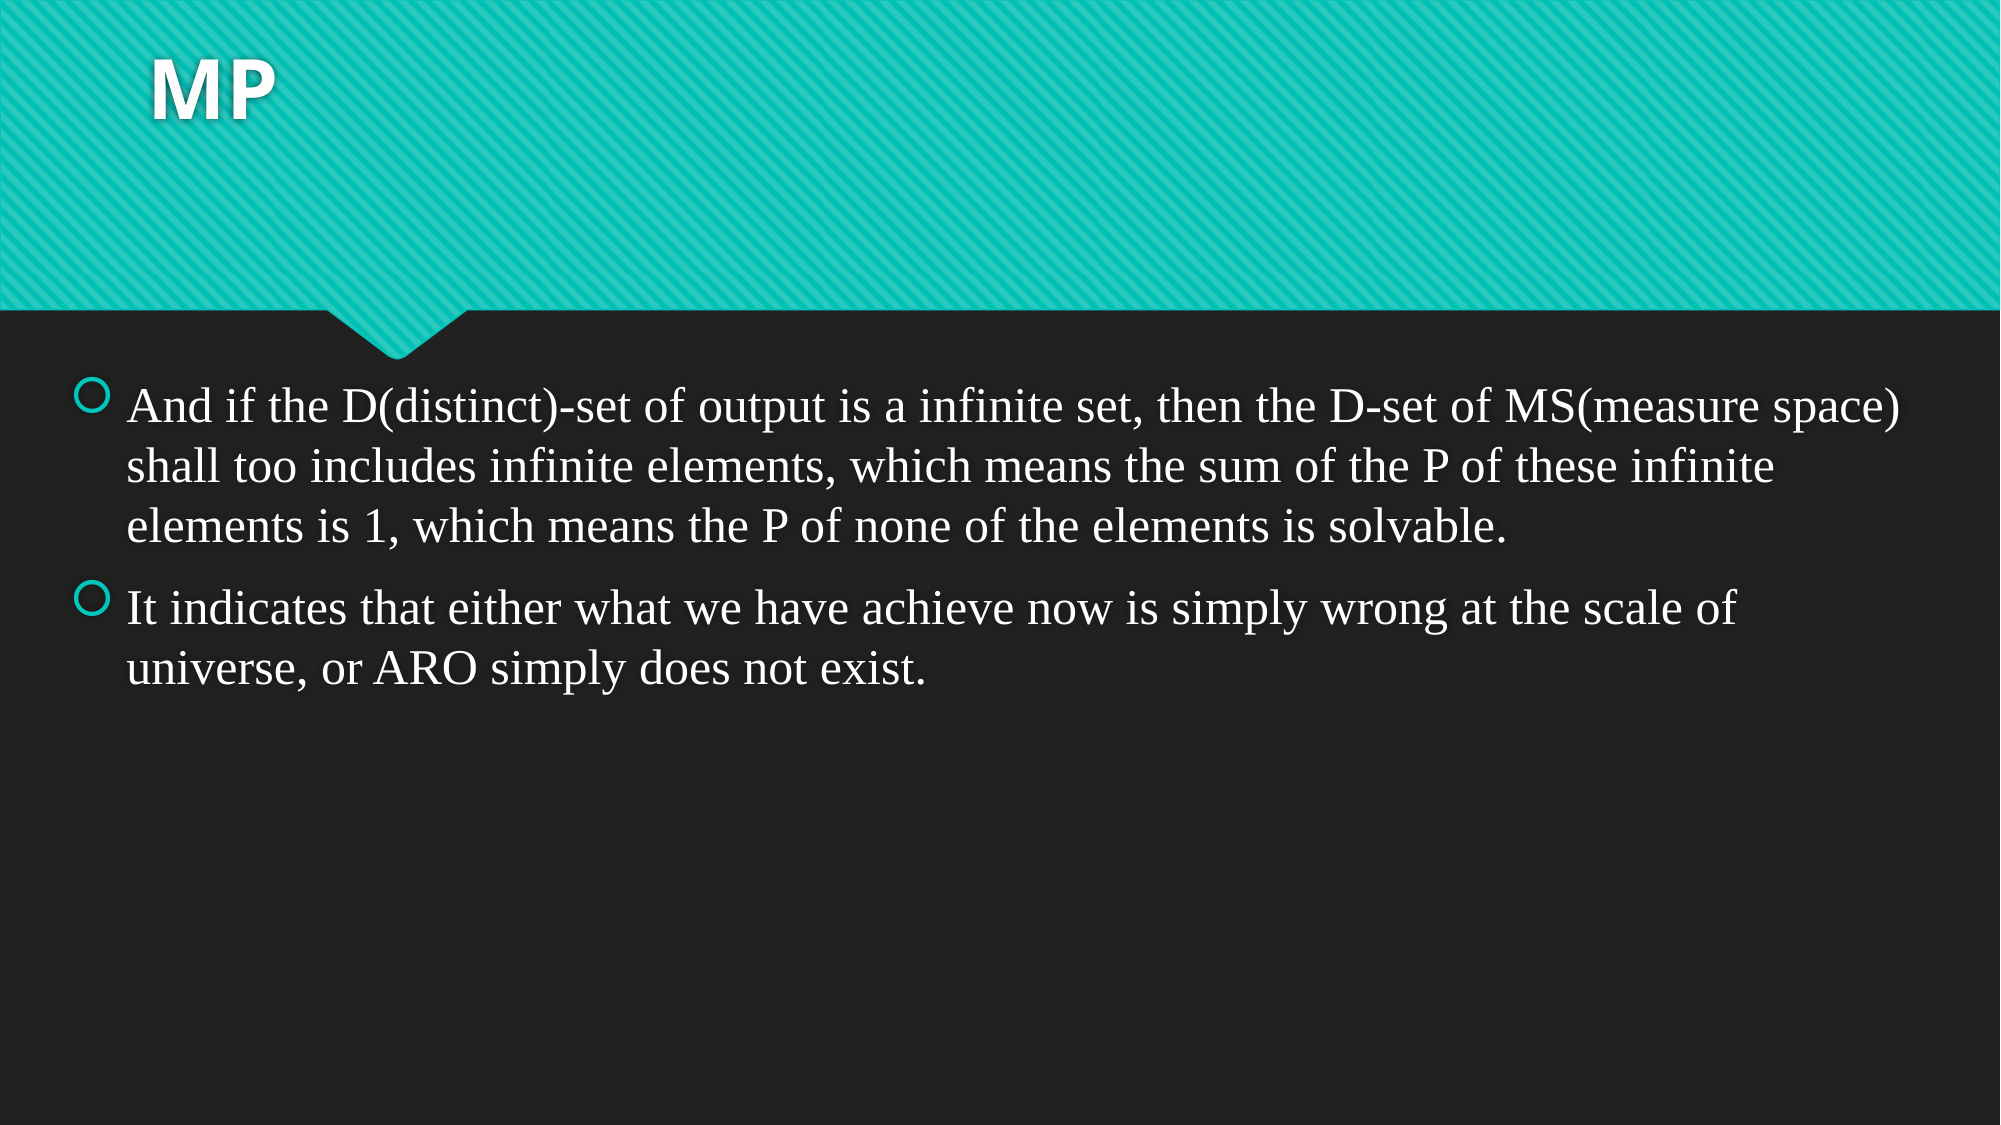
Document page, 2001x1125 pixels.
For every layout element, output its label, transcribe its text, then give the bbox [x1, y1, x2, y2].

title MP [132, 39, 1868, 145]
list And if the D(distinct)-set of output is a infinite set, then the D-set of MS(measure space) shall too includes infinite elements, which means the sum of the P of these infinite elements is 1, which means the P of none of the elements is solvable. It indicates that either what we have achieve now is simply wrong at the scale of universe, or ARO simply does not exist. [55, 364, 1935, 1086]
